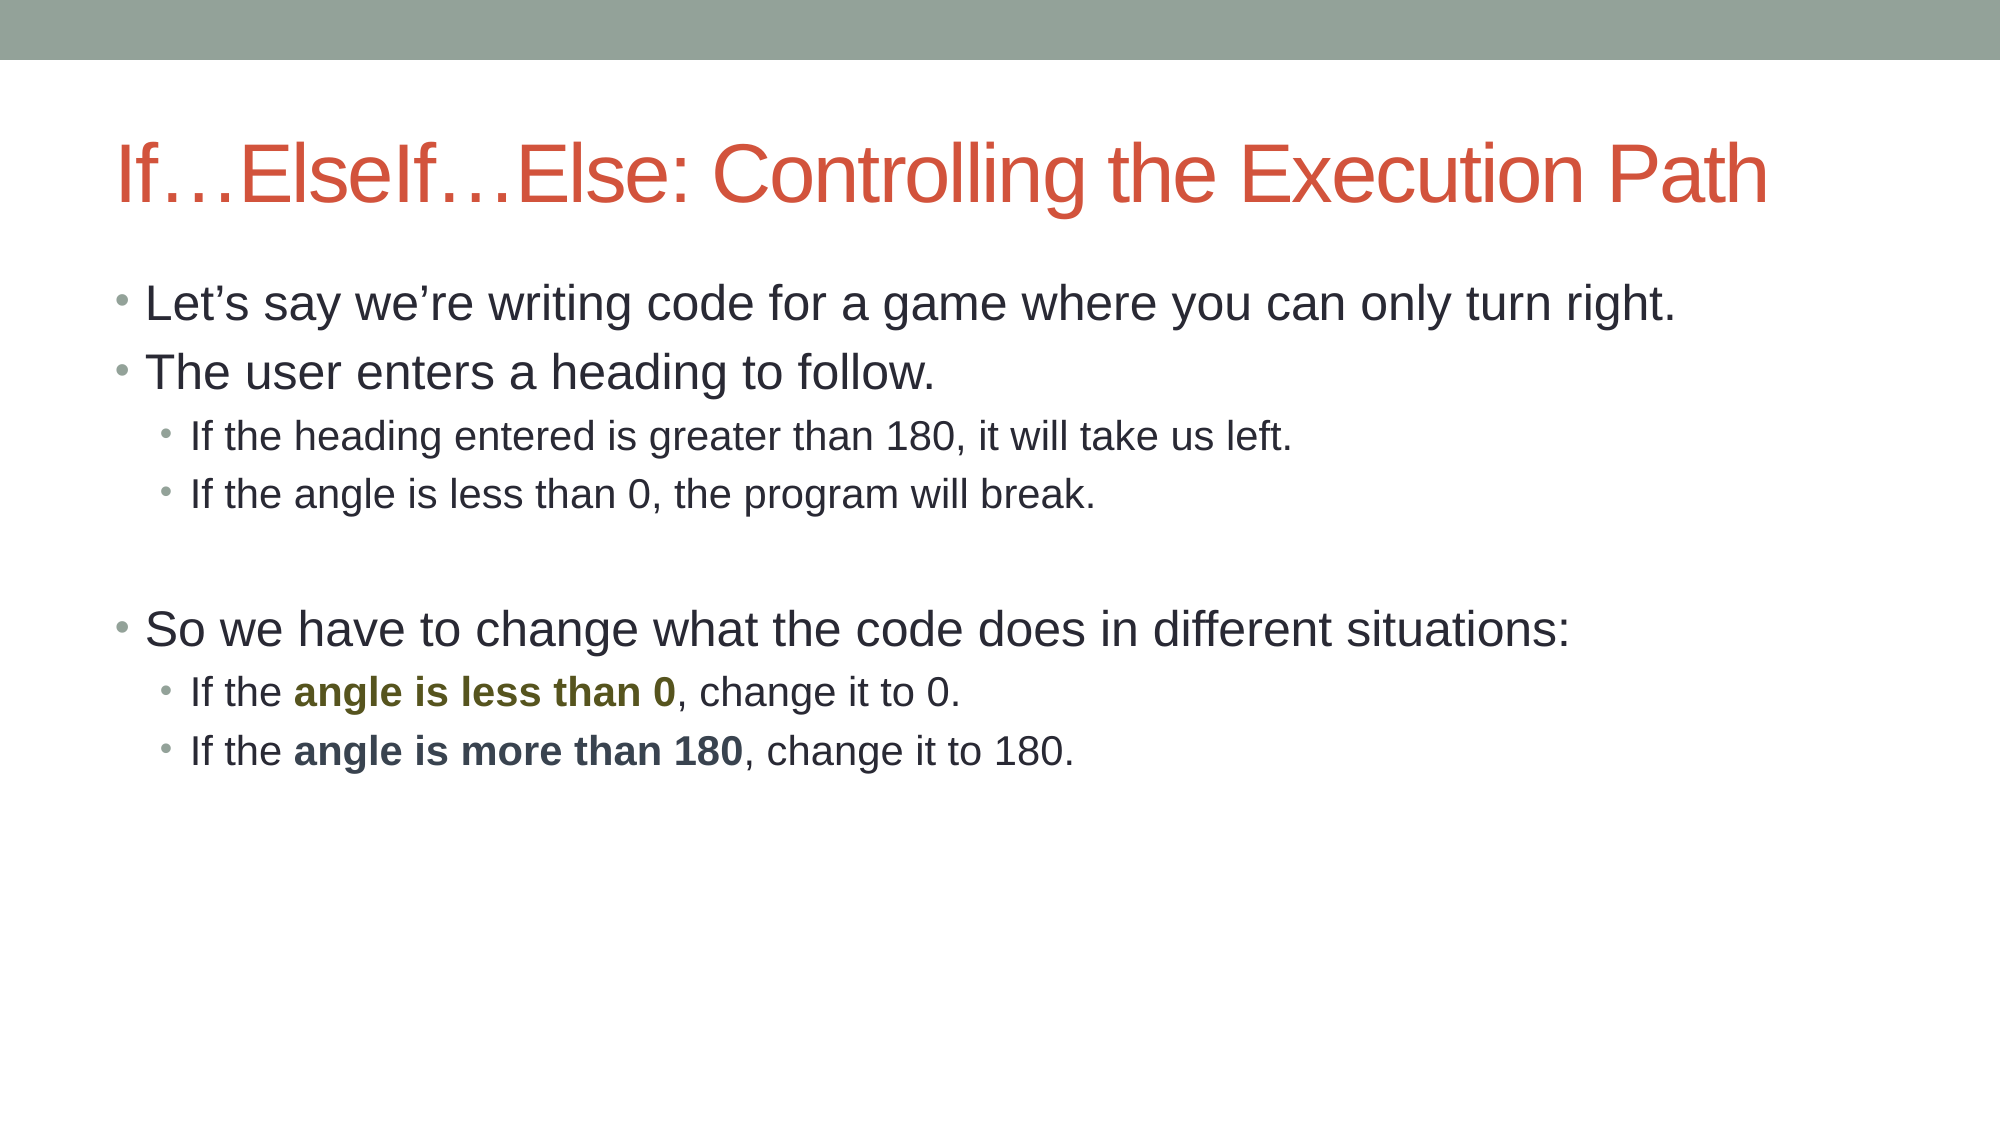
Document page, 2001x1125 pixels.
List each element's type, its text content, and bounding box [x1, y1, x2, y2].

list Let’s say we’re writing code for a game where you can only turn right. The user enters a heading to follow. If the heading entered is greater than 180, it will take us left. If the angle is less than 0, the program will break. So we have to change what the code does in different situations: If the angle is less than 0, change it to 0. If the angle is more than 180, change it to 180. [99, 262, 1900, 1063]
title If…ElseIf…Else: Controlling the Execution Path [99, 87, 1900, 250]
